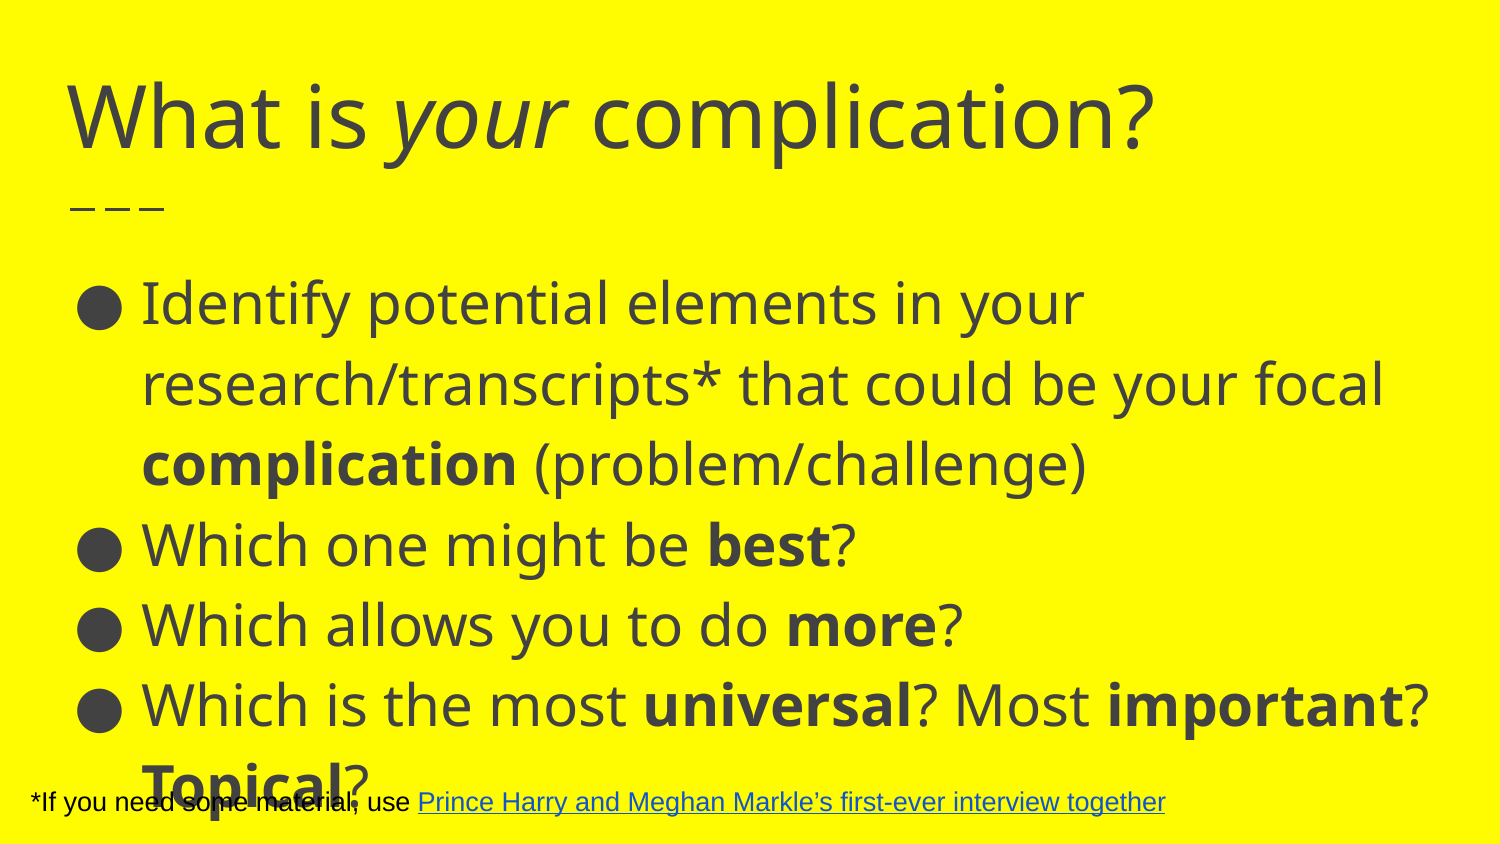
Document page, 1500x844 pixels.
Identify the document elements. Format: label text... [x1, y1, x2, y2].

text_box *If you need some material, use Prince Harry and Meghan Markle’s first-ever interview together [15, 764, 1485, 832]
list Identify potential elements in your research/transcripts* that could be your focal complication (problem/challenge) Which one might be best? Which allows you to do more? Which is the most universal? Most important? Topical? [51, 240, 1449, 750]
title What is your complication? [51, 61, 1449, 182]
